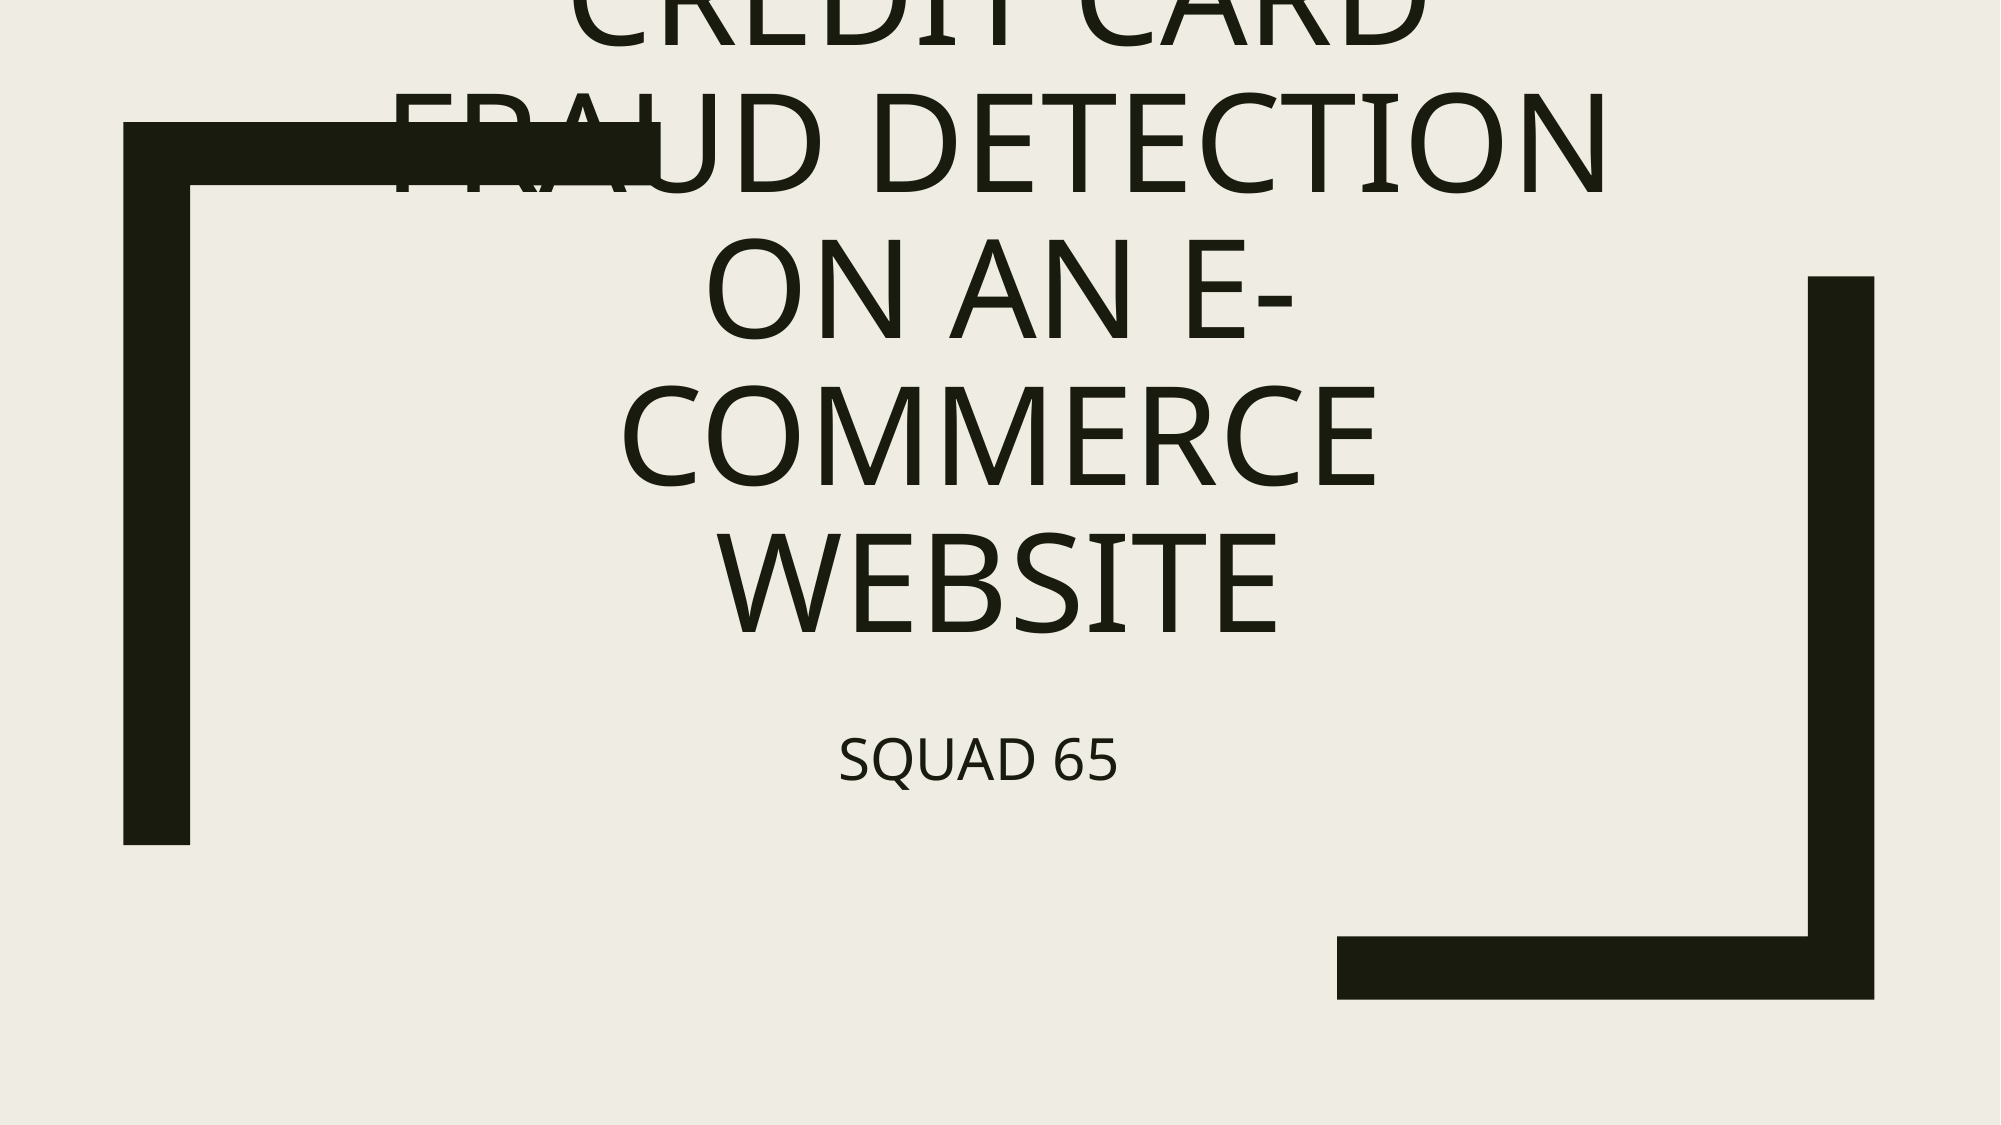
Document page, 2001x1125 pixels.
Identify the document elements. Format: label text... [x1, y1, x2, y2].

title CREDIT CARD FRAUD DETECTION ON AN E- COMMERCE WEBSITE [314, 325, 1686, 670]
subtitle SQUAD 65 [418, 706, 1540, 885]
